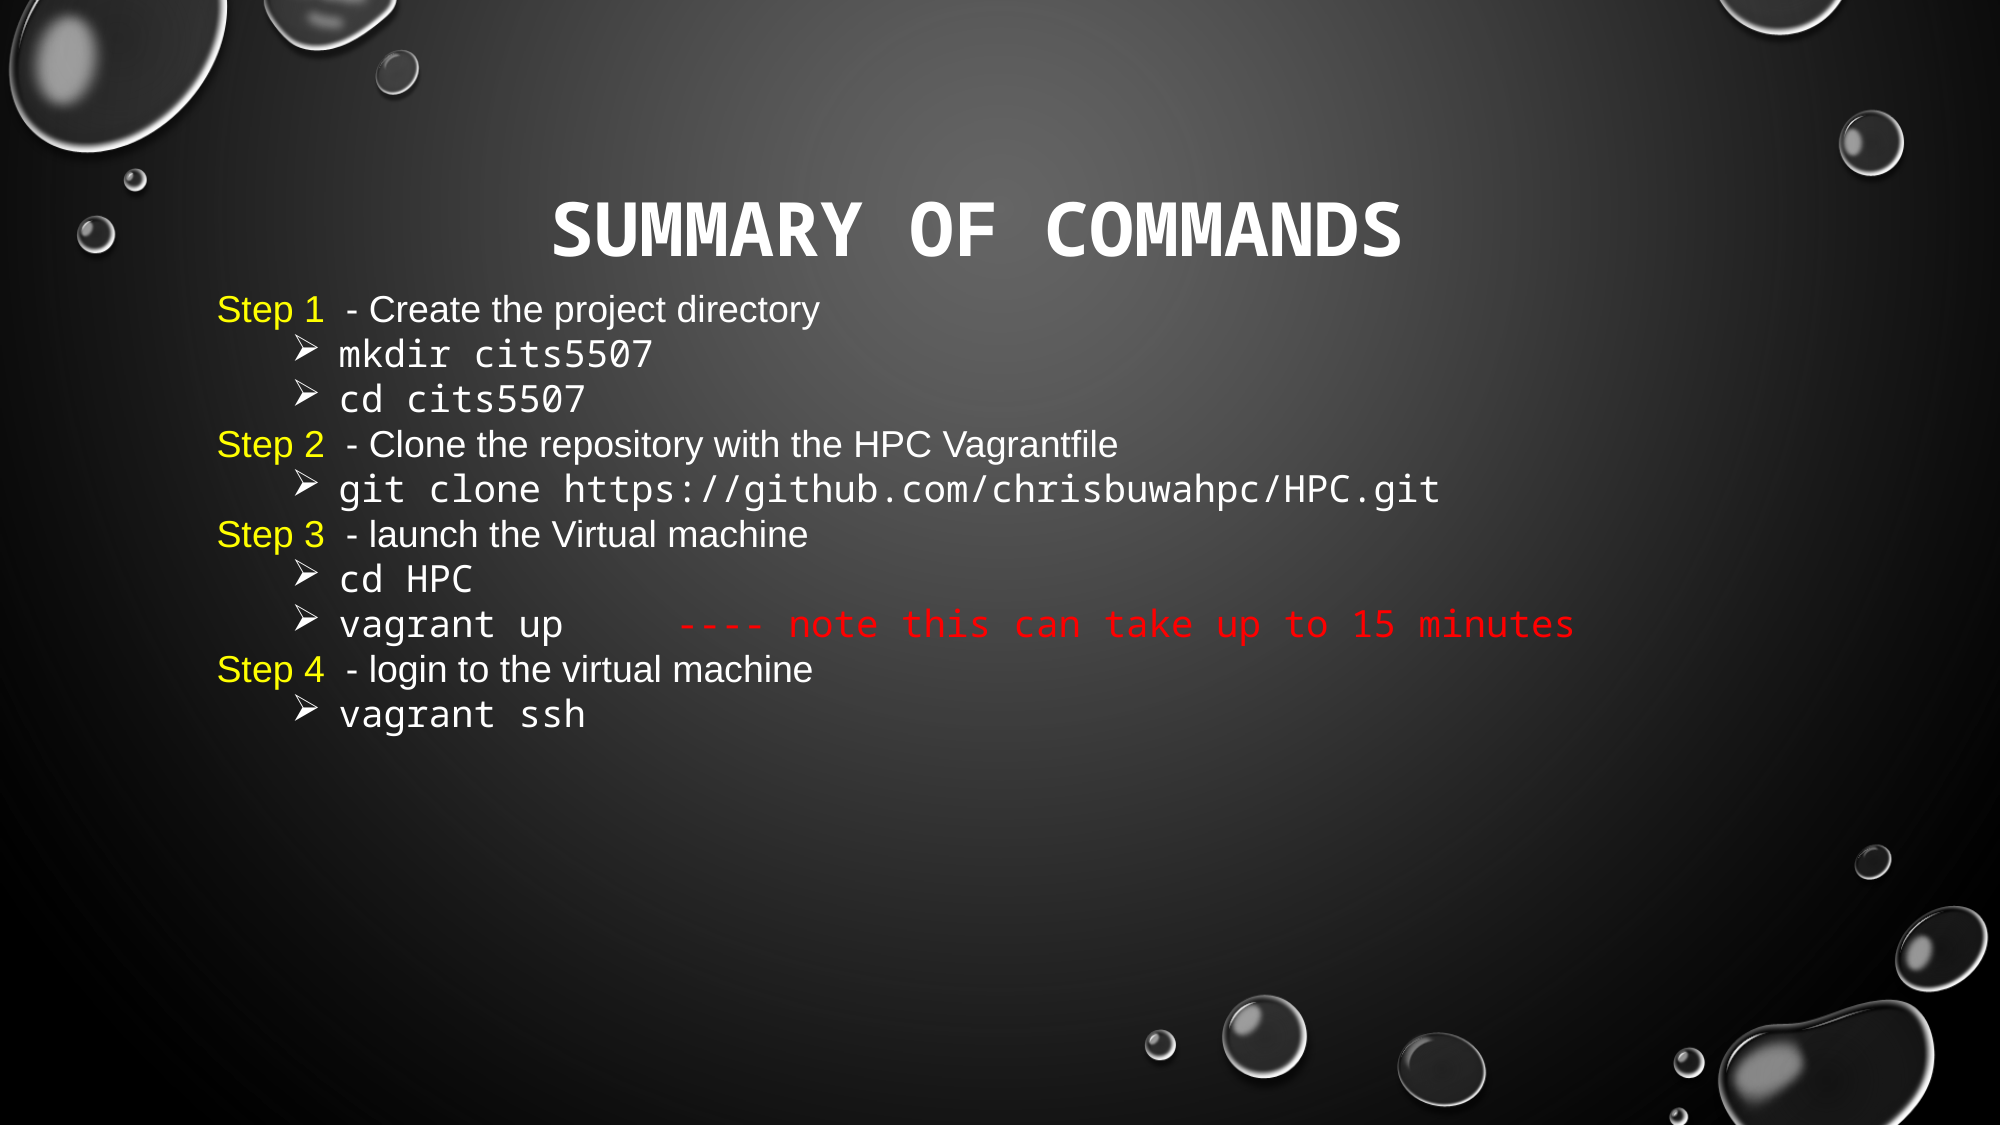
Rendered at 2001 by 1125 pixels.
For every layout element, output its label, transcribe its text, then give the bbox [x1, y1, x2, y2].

text_box Step 1 - Create the project directory mkdir cits5507 cd cits5507 Step 2 - Clone the repository with the HPC Vagrantfile git clone https://github.com/chrisbuwahpc/HPC.git Step 3 - launch the Virtual machine cd HPC vagrant up ---- note this can take up to 15 minutes Step 4 - login to the virtual machine vagrant ssh [201, 277, 1744, 742]
picture [0, 0, 2000, 1125]
title Summary of commands [149, 101, 1851, 364]
